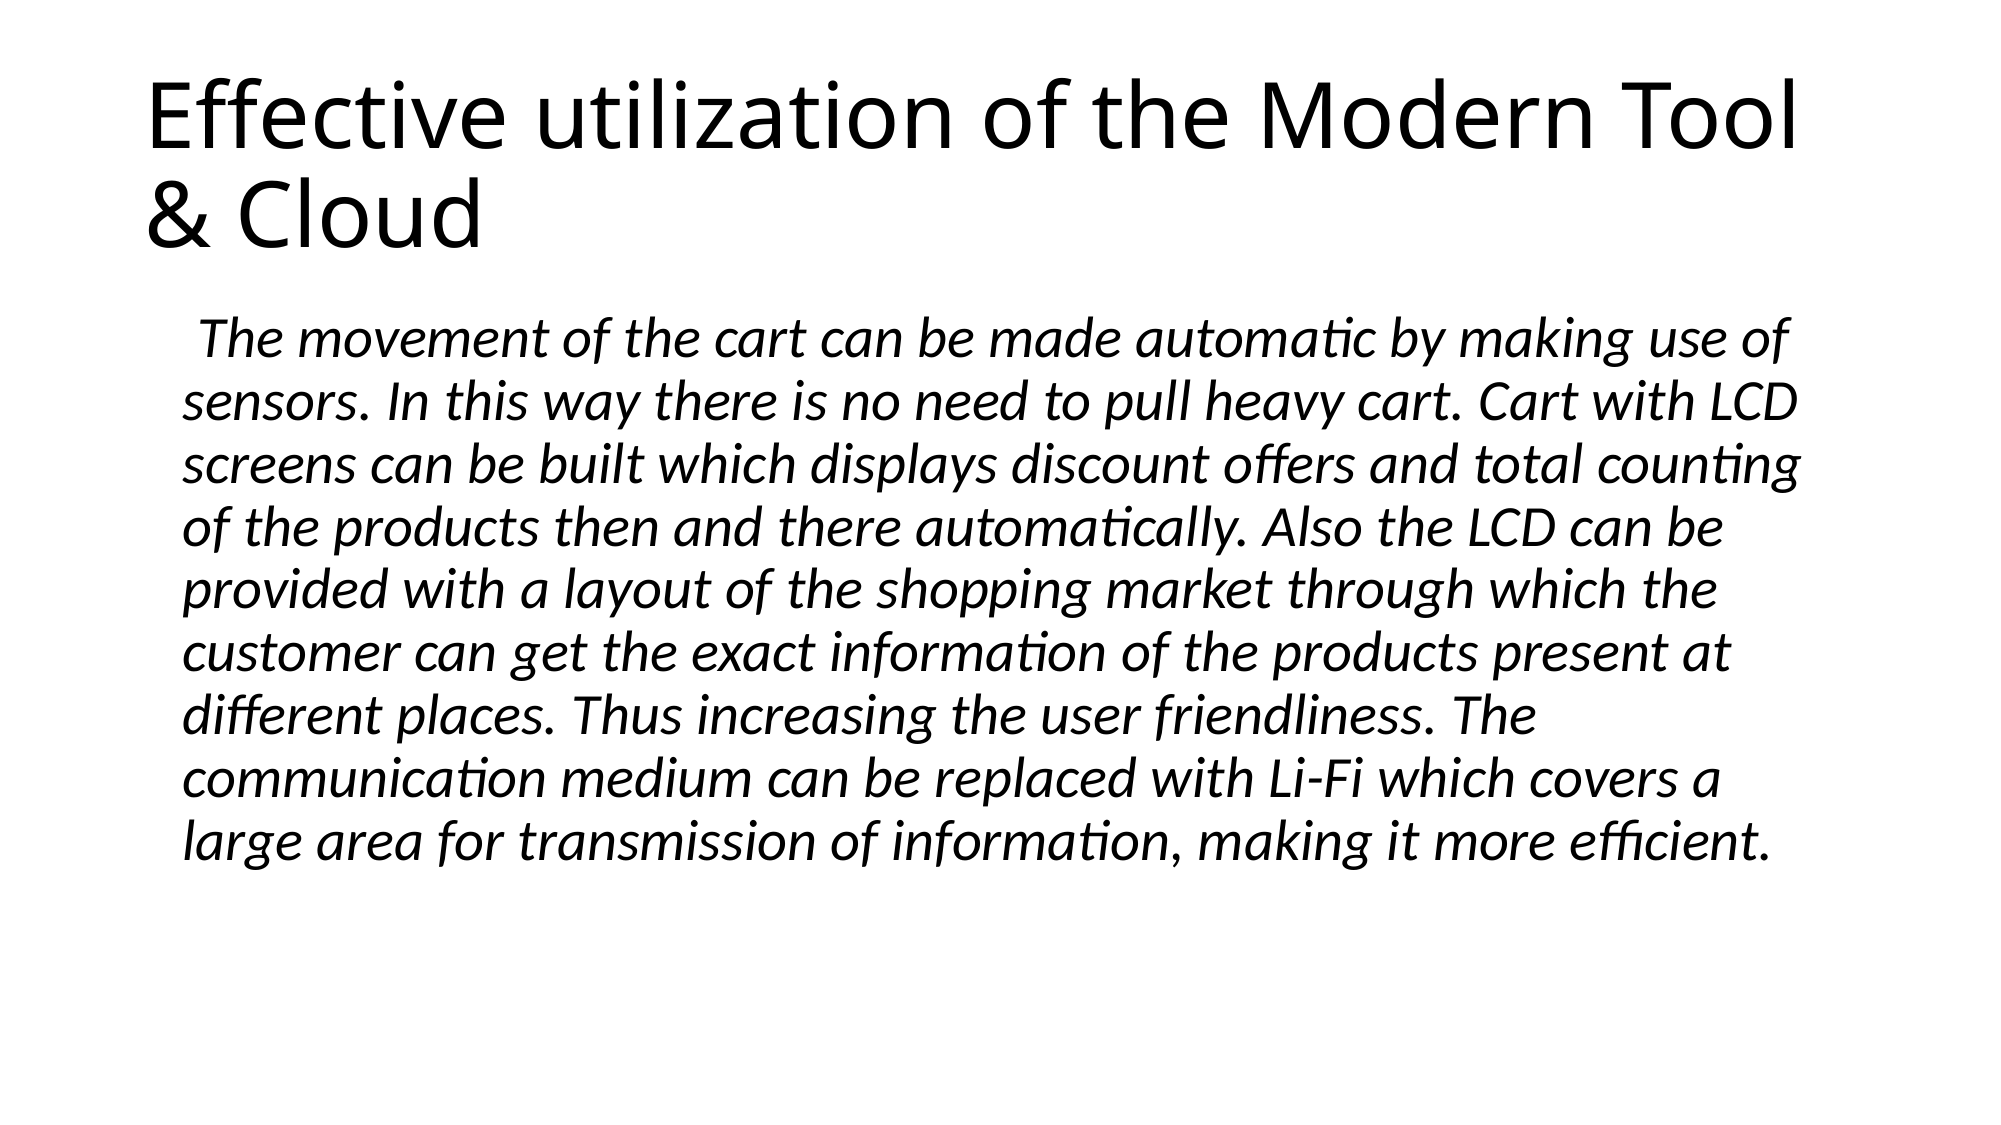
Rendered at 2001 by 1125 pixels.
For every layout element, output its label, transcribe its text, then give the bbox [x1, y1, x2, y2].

list The movement of the cart can be made automatic by making use of sensors. In this way there is no need to pull heavy cart. Cart with LCD screens can be built which displays discount offers and total counting of the products then and there automatically. Also the LCD can be provided with a layout of the shopping market through which the customer can get the exact information of the products present at different places. Thus increasing the user friendliness. The communication medium can be replaced with Li-Fi which covers a large area for transmission of information, making it more efficient. [136, 298, 1863, 1014]
title Effective utilization of the Modern Tool & Cloud [136, 59, 1863, 278]
